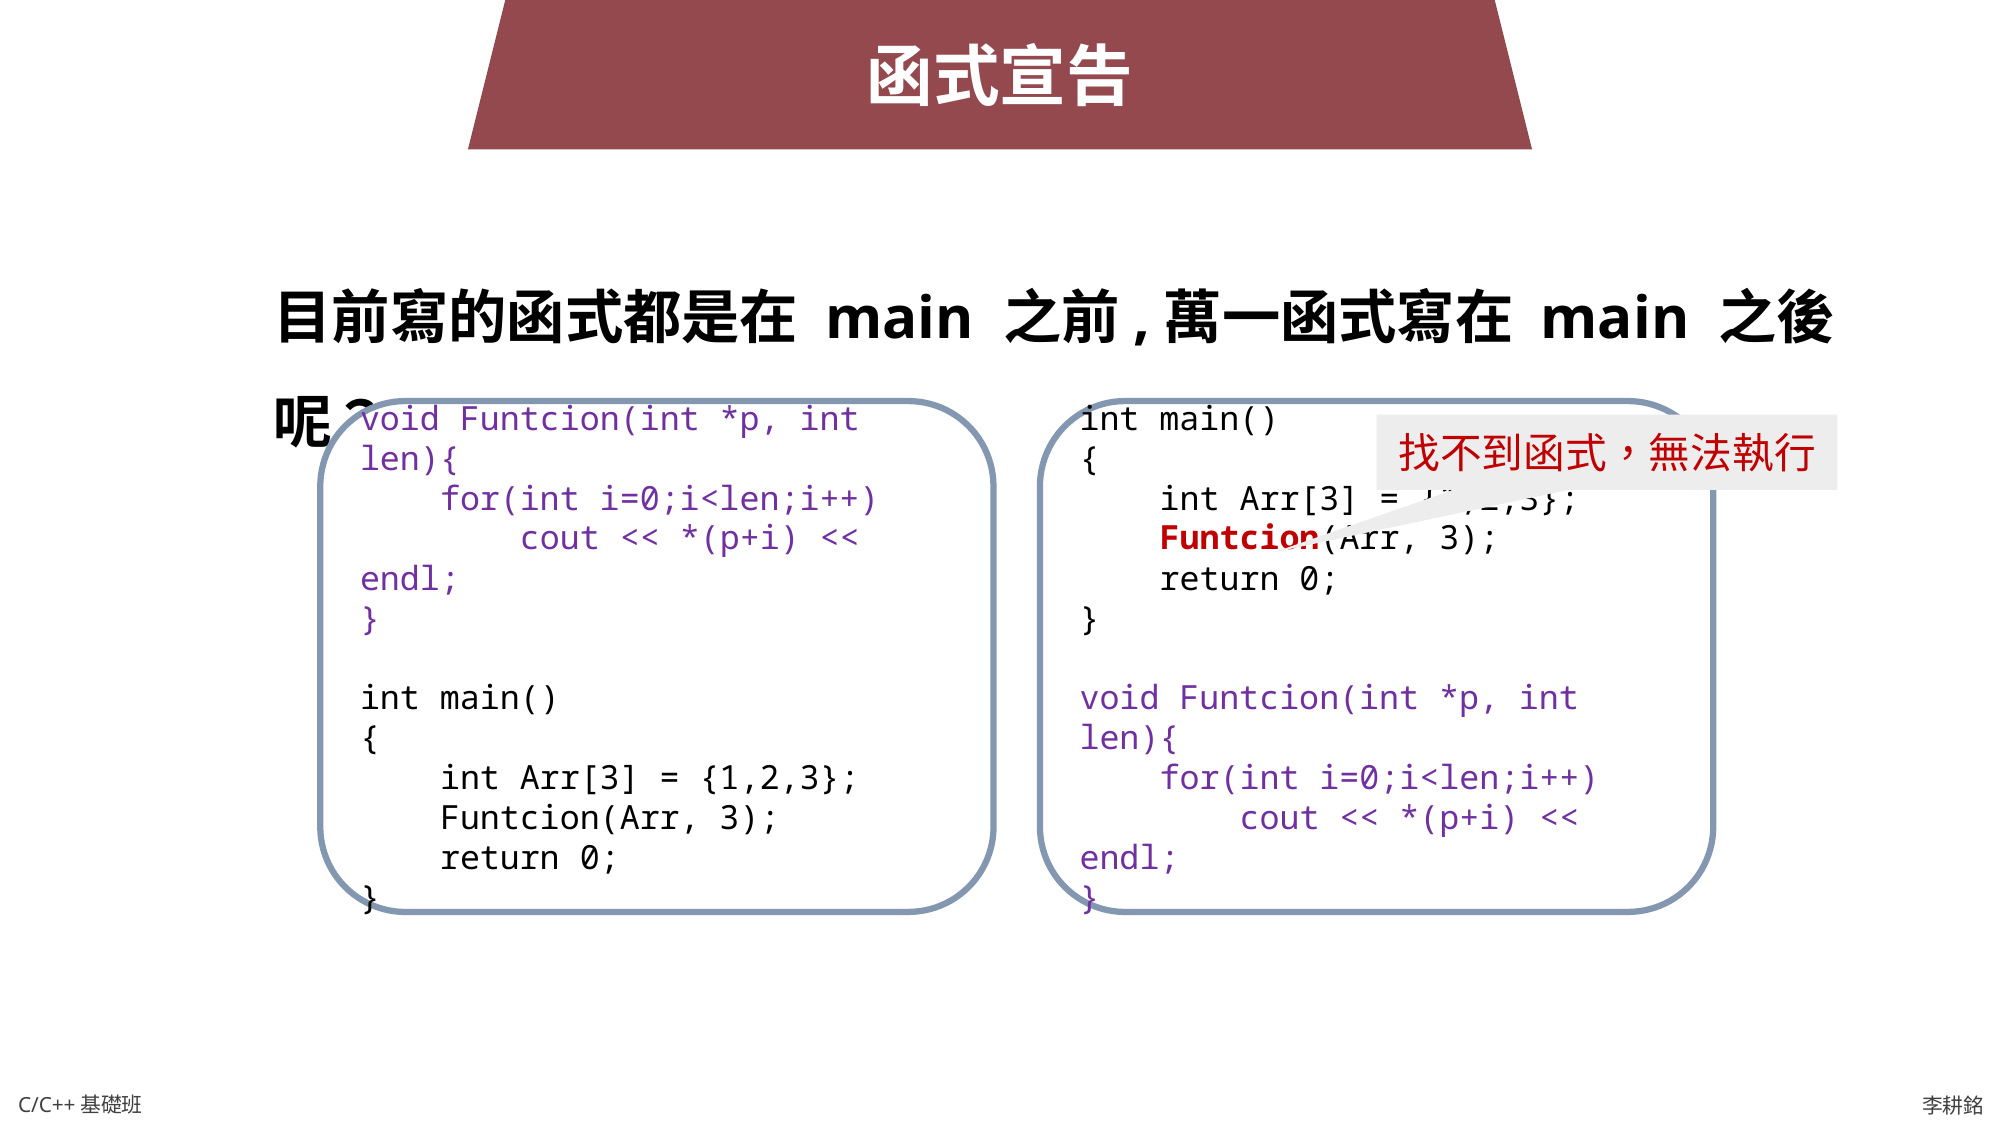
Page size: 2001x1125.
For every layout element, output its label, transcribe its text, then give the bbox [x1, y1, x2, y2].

text_box 李耕銘 [1907, 1084, 2000, 1125]
text_box C/C++基礎班 [3, 1084, 158, 1125]
text_box void Funtcion(int *p, int len){ for(int i=0;i<len;i++) cout << *(p+i) << endl; } int main() { int Arr[3] = {1,2,3}; Funtcion(Arr, 3); return 0; } [319, 400, 995, 914]
text_box 找不到函式，無法執行 [1273, 413, 1839, 554]
text_box [466, 0, 1534, 151]
text_box int main() { int Arr[3] = {1,2,3}; Funtcion(Arr, 3); return 0; } void Funtcion(int *p, int len){ for(int i=0;i<len;i++) cout << *(p+i) << endl; } [1038, 400, 1715, 914]
text_box 函式宣告 [851, 26, 1149, 122]
text_box 目前寫的函式都是在 main 之前,萬一函式寫在 main 之後呢？ [258, 237, 1856, 432]
